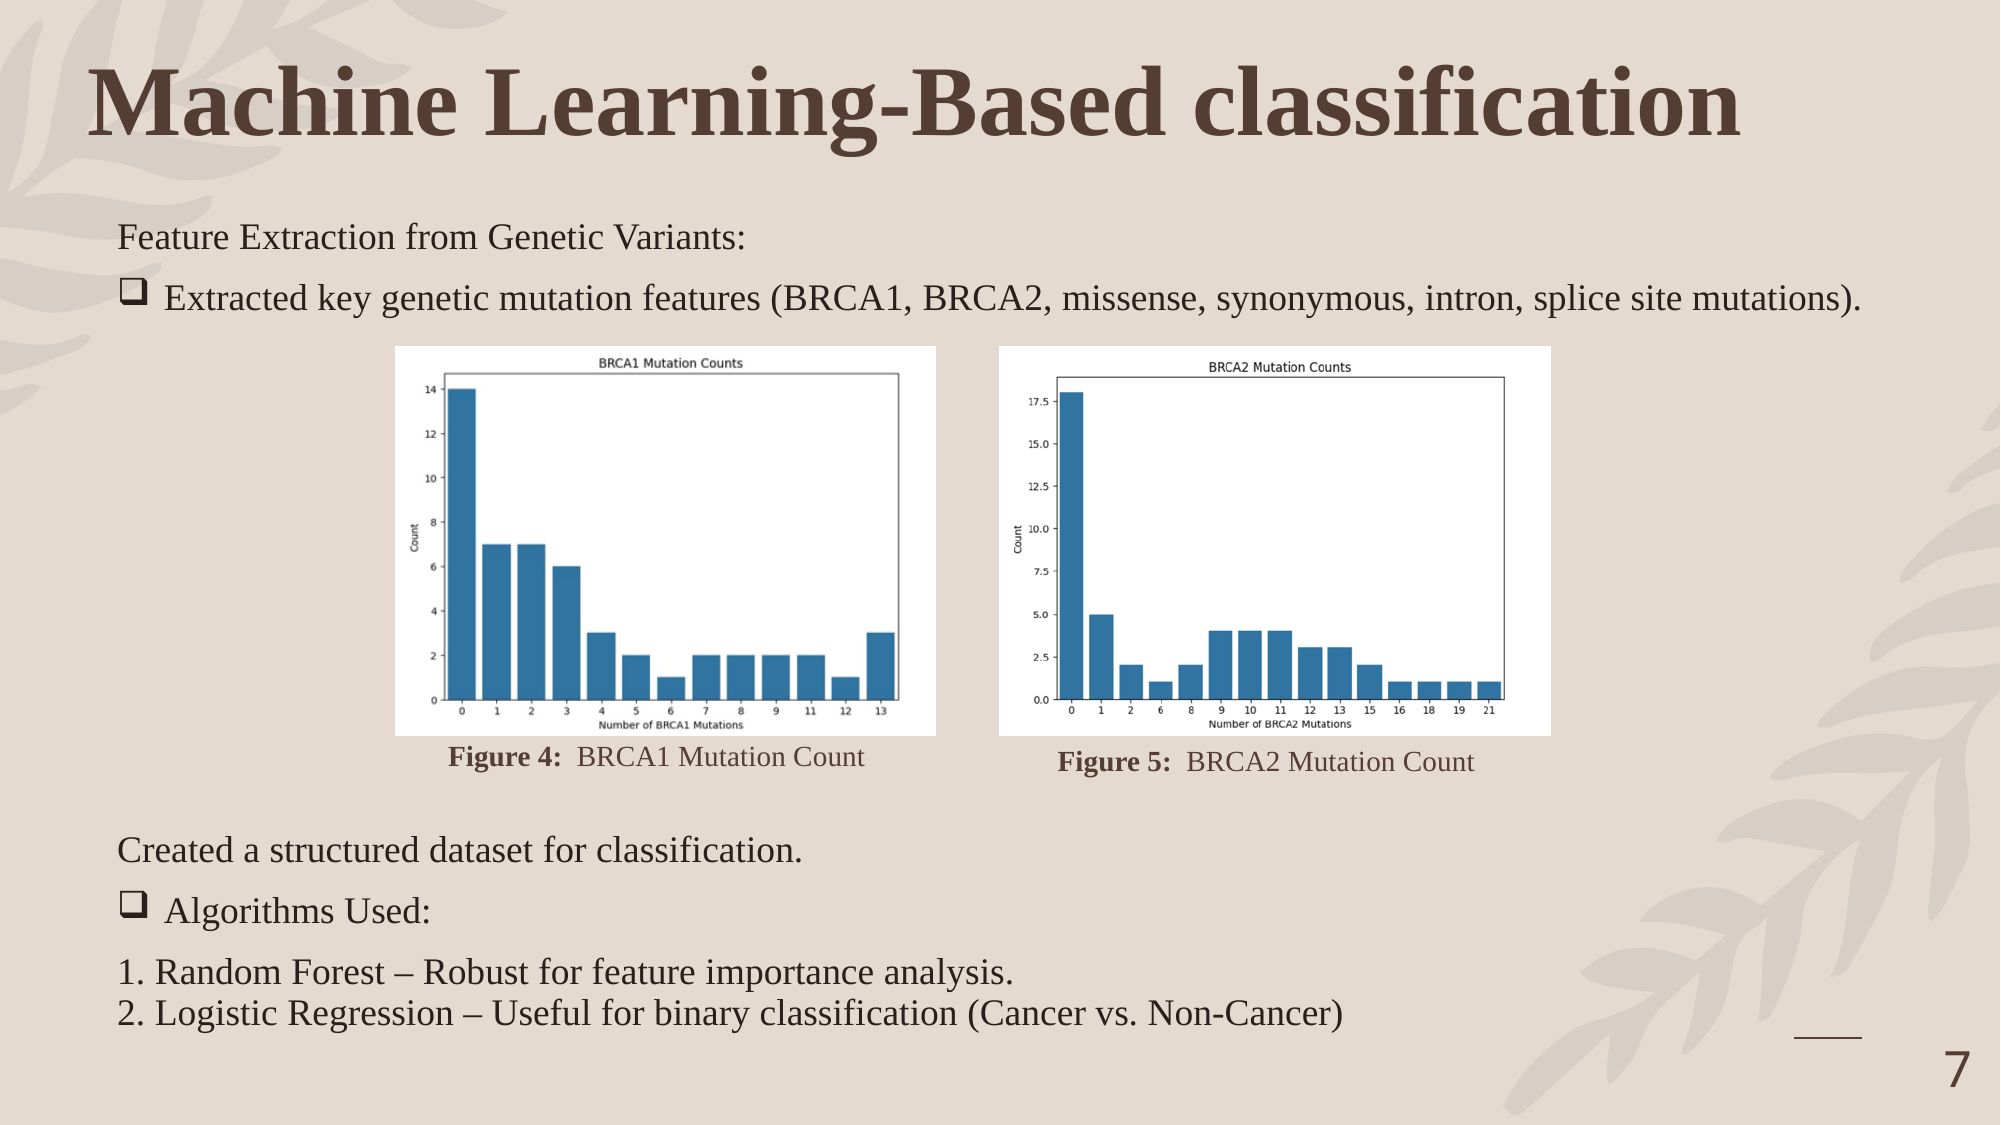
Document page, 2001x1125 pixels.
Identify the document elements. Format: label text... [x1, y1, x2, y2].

text_box Figure 4: BRCA1 Mutation Count [433, 729, 941, 780]
picture [999, 346, 1551, 736]
picture [395, 346, 936, 736]
title Machine Learning-Based classification [72, 14, 1773, 165]
text_box Figure 5: BRCA2 Mutation Count [1043, 736, 1551, 785]
list Feature Extraction from Genetic Variants: Extracted key genetic mutation features (BRCA1, BRCA2, missense, synonymous, intron, splice site mutations). Created a structured dataset for classification. Algorithms Used: 1. Random Forest – Robust for feature importance analysis. 2. Logistic Regression – Useful for binary classification (Cancer vs. Non-Cancer) [101, 209, 1915, 1072]
slide_number 7 [1925, 1017, 1990, 1125]
